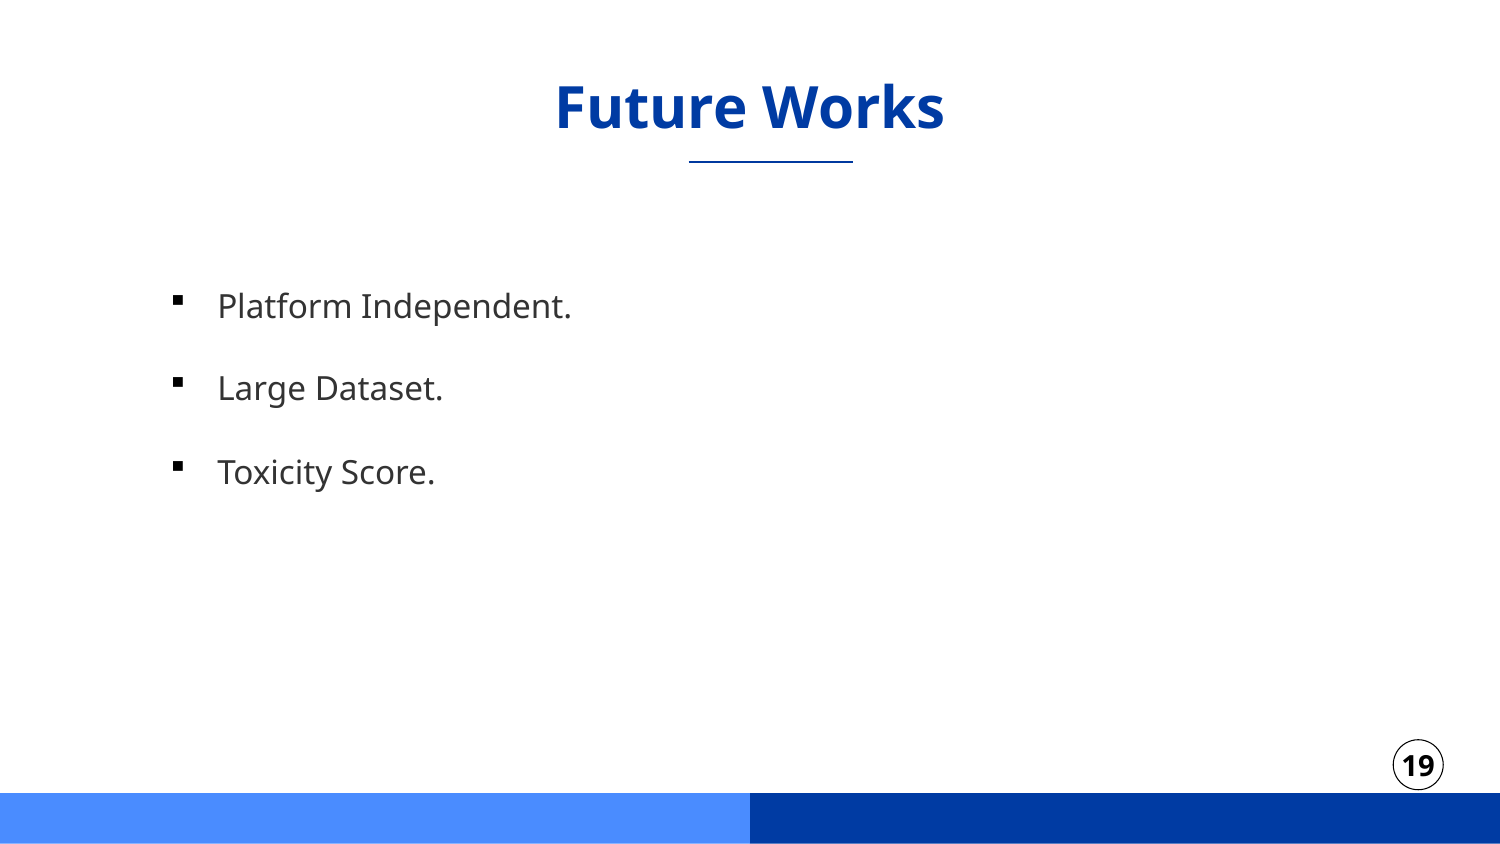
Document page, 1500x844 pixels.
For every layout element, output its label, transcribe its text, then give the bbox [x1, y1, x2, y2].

text_box Large Dataset. [155, 319, 838, 415]
text_box Toxicity Score. [155, 403, 1134, 499]
title Future Works [408, 54, 1092, 149]
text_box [1379, 739, 1457, 791]
text_box Platform Independent. [155, 237, 1261, 333]
